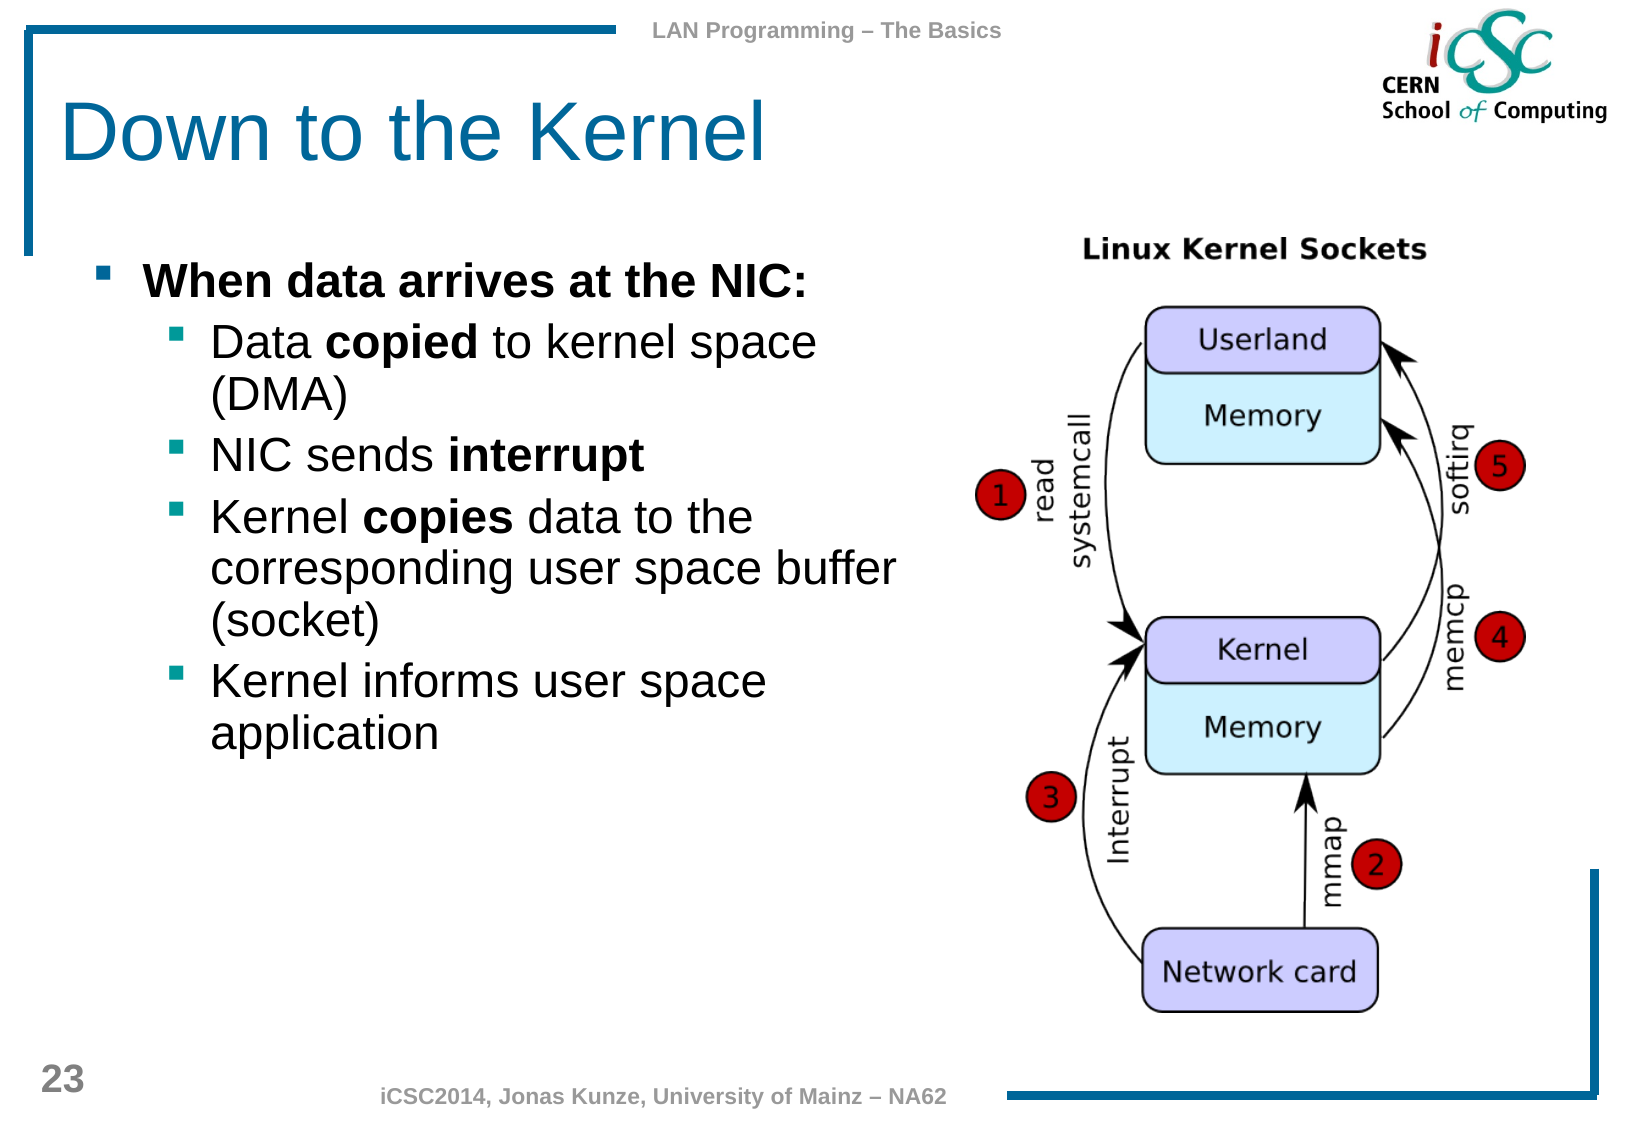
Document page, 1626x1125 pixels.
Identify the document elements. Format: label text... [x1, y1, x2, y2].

list When data arrives at the NIC: Data copied to kernel space (DMA) NIC sends interrupt Kernel copies data to the corresponding user space buffer (socket) Kernel informs user space application [75, 256, 938, 1051]
title Down to the Kernel [59, 85, 1452, 212]
picture [1381, 8, 1608, 125]
picture [974, 237, 1526, 1013]
